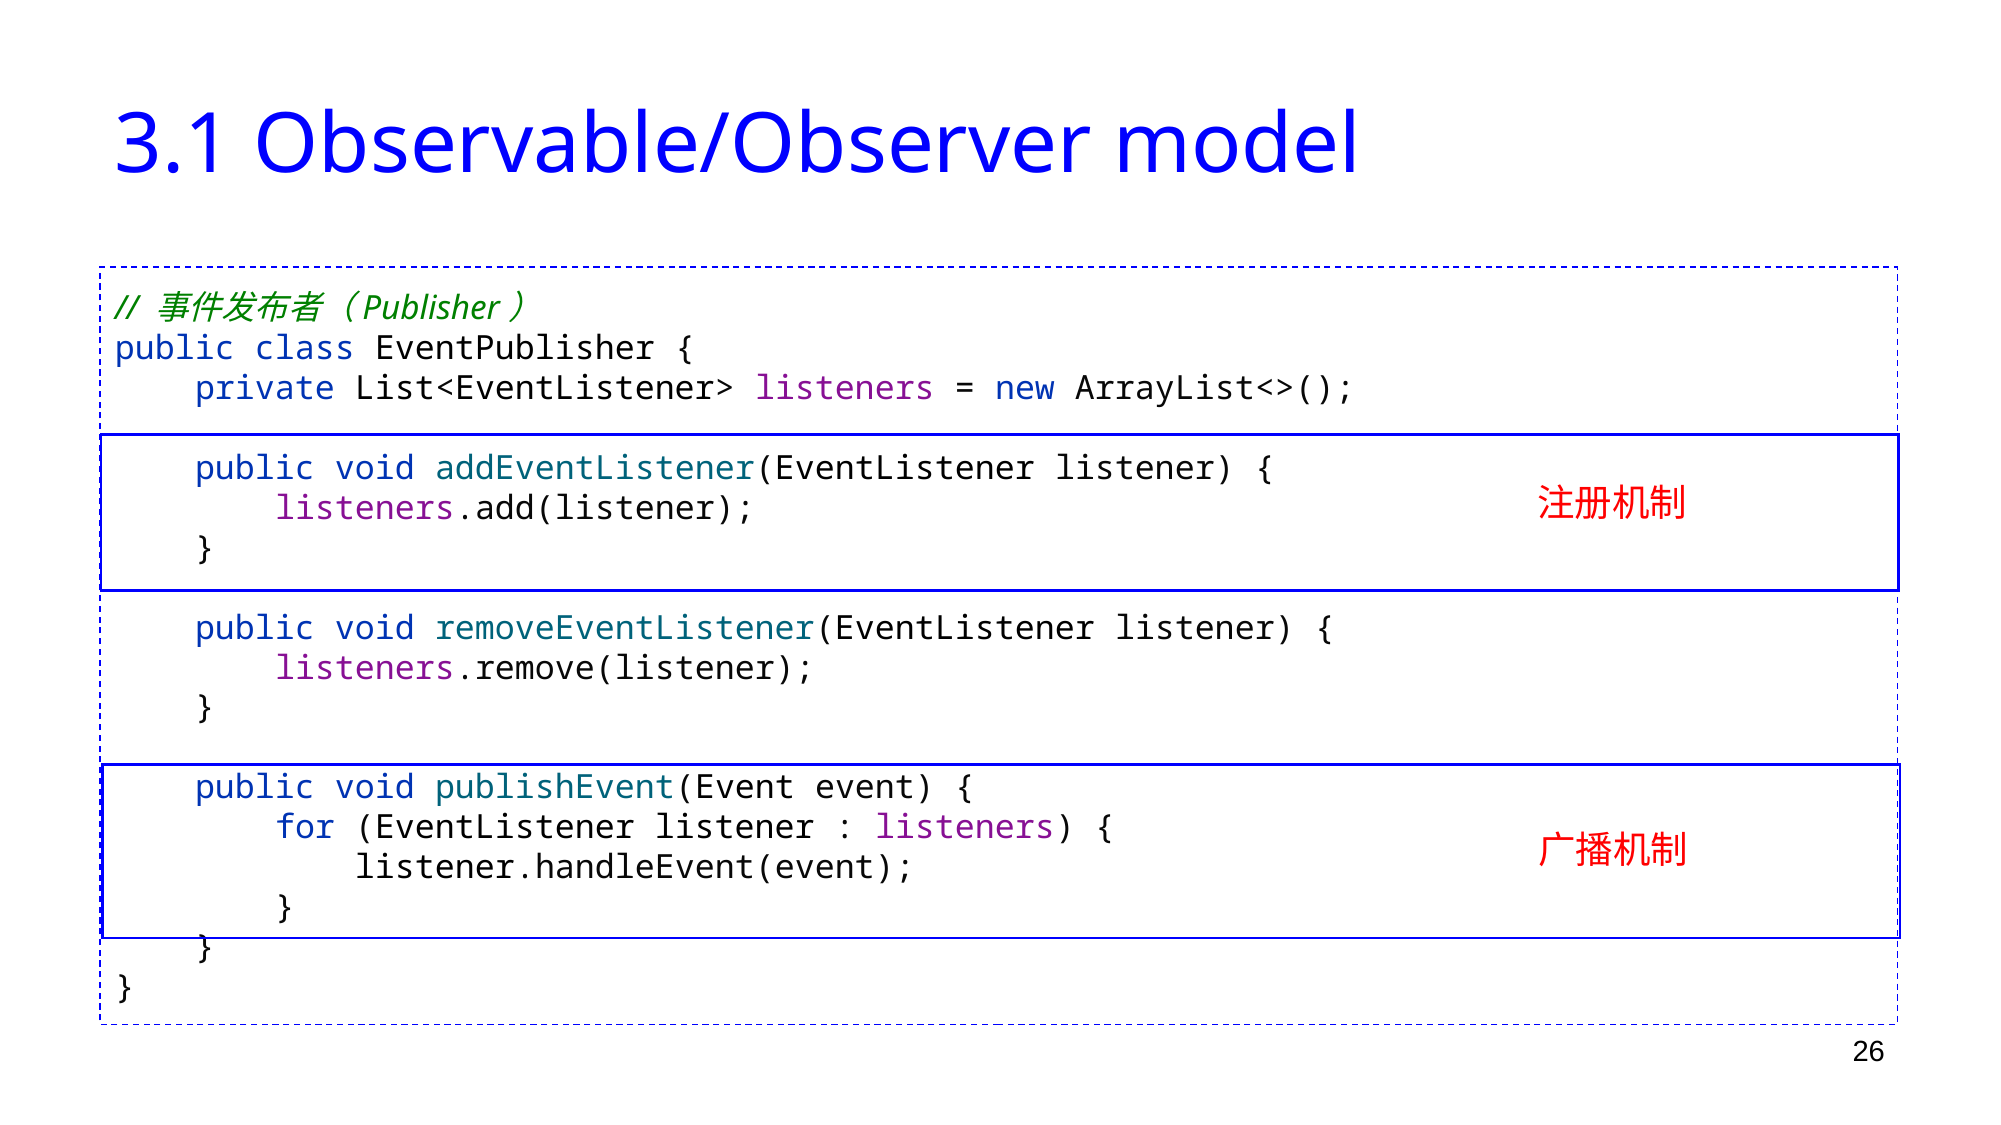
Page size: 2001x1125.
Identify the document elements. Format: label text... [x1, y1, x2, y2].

slide_number 26 [1433, 1024, 1900, 1103]
text_box 注册机制 [1522, 471, 1840, 532]
text_box [101, 434, 1899, 591]
text_box // 事件发布者（Publisher） public class EventPublisher { private List<EventListener> listeners = new ArrayList<>(); public void addEventListener(EventListener listener) { listeners.add(listener); } public void removeEventListener(EventListener listener) { listeners.remove(listener); } public void publishEvent(Event event) { for (EventListener listener : listeners) { listener.handleEvent(event); } } } [99, 267, 1898, 1025]
text_box [102, 764, 1900, 939]
title 3.1 Observable/Observer model [99, 45, 1900, 233]
text_box 广播机制 [1523, 818, 1841, 879]
